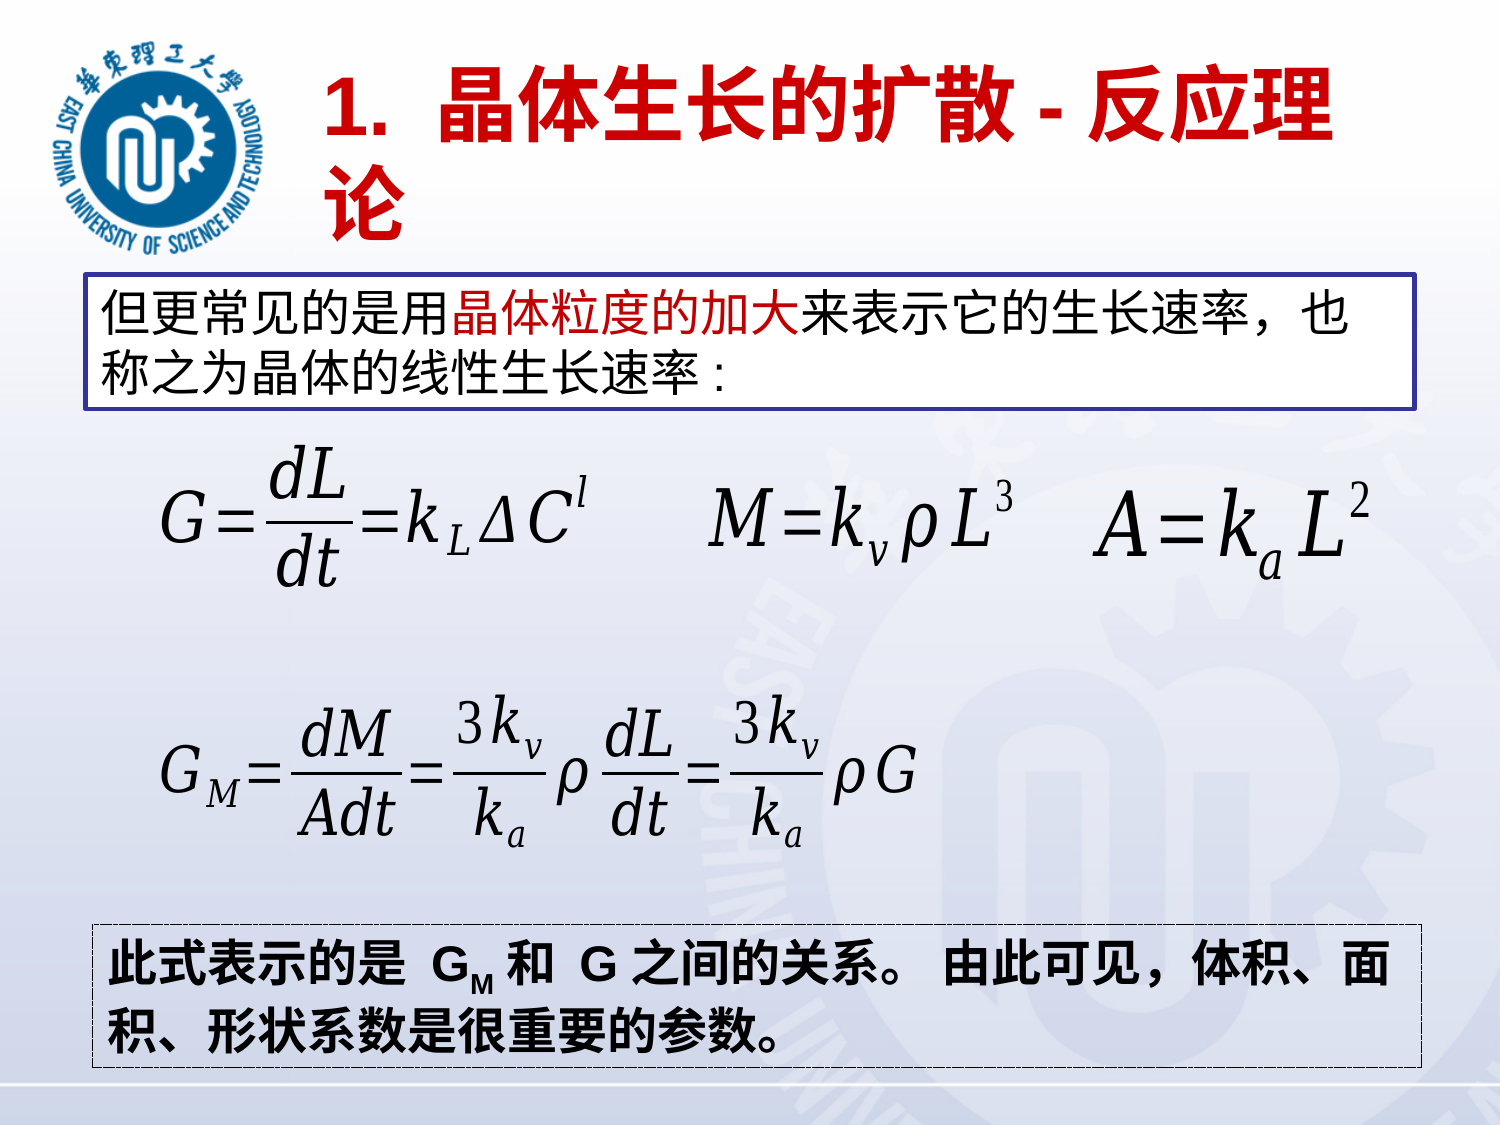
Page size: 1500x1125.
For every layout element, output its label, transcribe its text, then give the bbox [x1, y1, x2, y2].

text_box [0, 1, 1500, 75]
text_box 此式表示的是 GM和 G之间的关系。 由此可见，体积、面积、形状系数是很重要的参数。 [92, 924, 1422, 1068]
title 1. 晶体生长的扩散-反应理论 [307, 75, 1393, 229]
text_box 但更常见的是用晶体粒度的加大来表示它的生长速率，也称之为晶体的线性生长速率: [83, 272, 1417, 411]
picture [0, 75, 1500, 1125]
